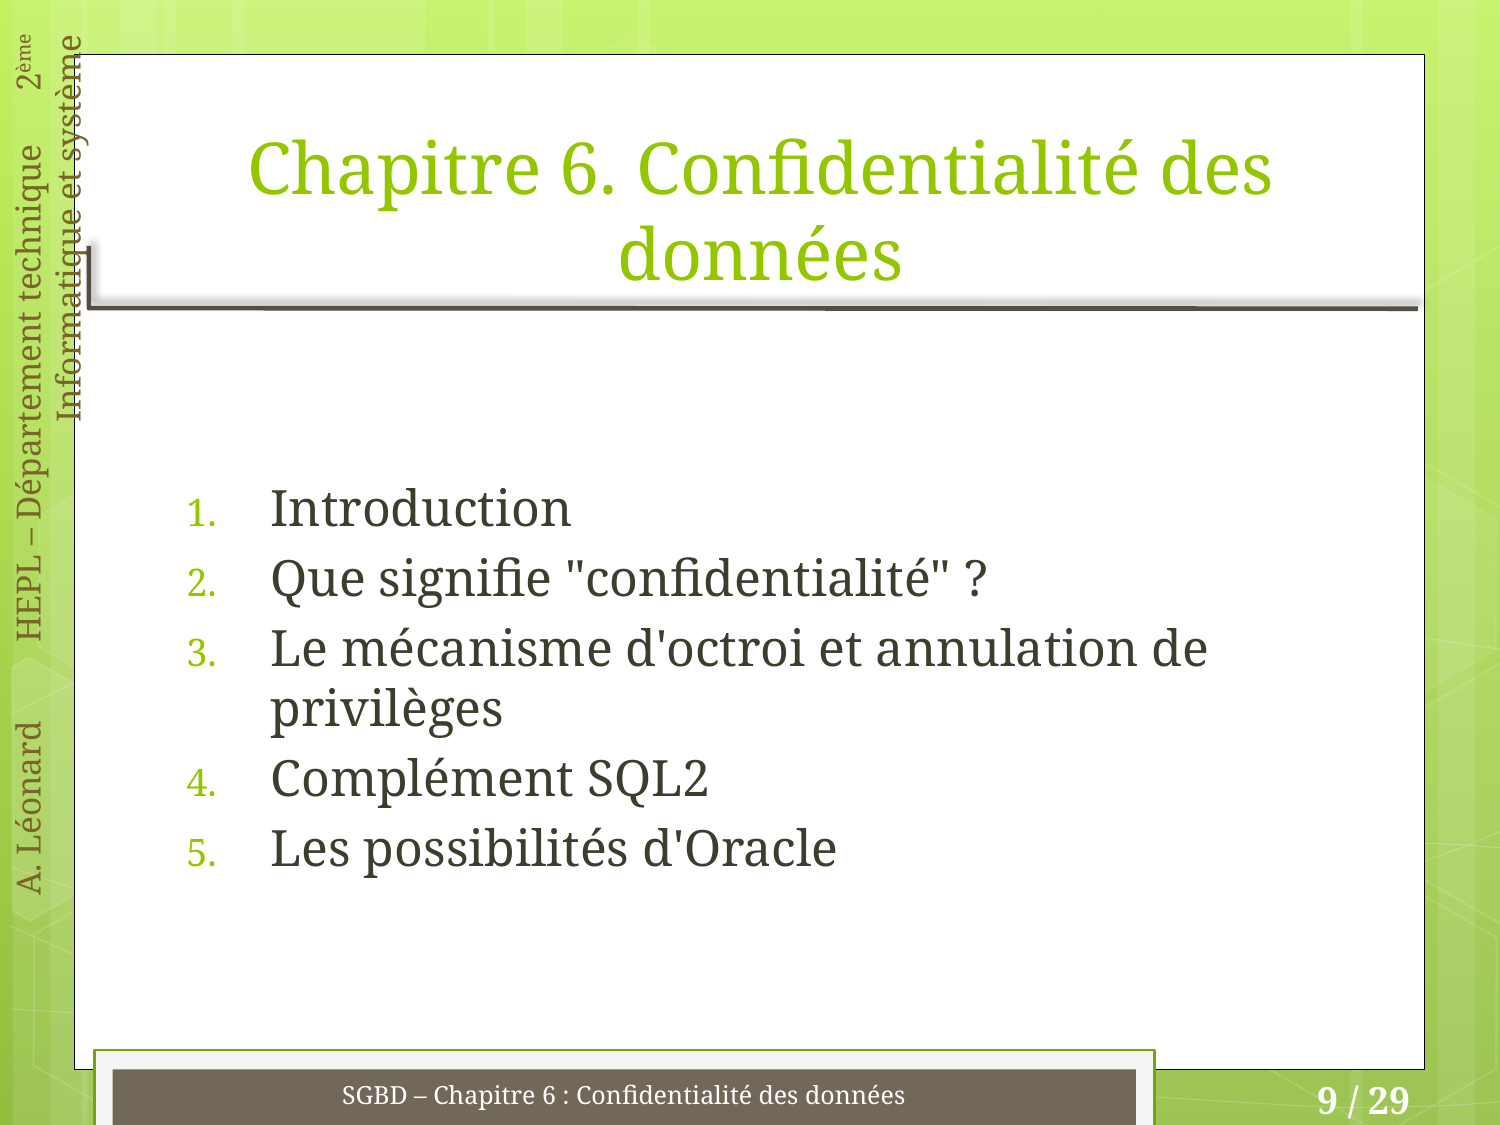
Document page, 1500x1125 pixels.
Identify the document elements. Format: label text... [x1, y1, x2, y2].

footer SGBD – Chapitre 6 : Confidentialité des données [112, 1067, 1136, 1125]
list Introduction Que signifie "confidentialité" ? Le mécanisme d'octroi et annulation de privilèges Complément SQL2 Les possibilités d'Oracle [171, 336, 1323, 1016]
title Chapitre 6. Confidentialité des données [90, 114, 1431, 303]
